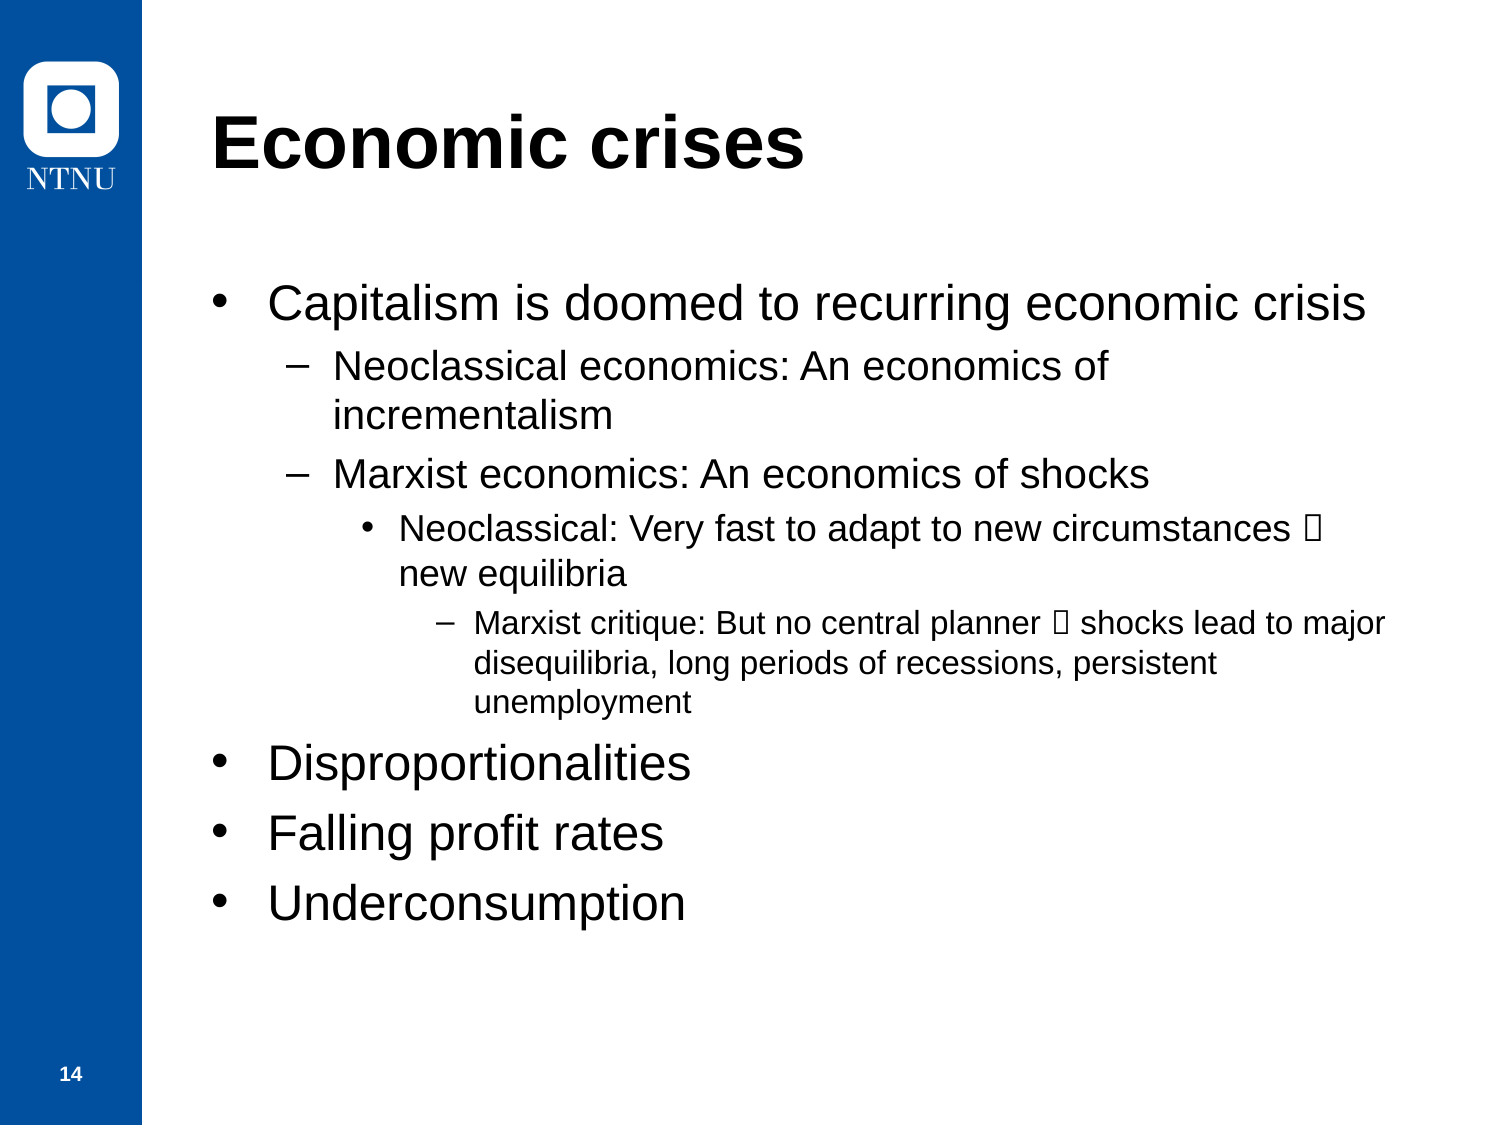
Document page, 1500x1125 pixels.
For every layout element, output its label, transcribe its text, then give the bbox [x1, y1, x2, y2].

list Capitalism is doomed to recurring economic crisis Neoclassical economics: An economics of incrementalism Marxist economics: An economics of shocks Neoclassical: Very fast to adapt to new circumstances  new equilibria Marxist critique: But no central planner  shocks lead to major disequilibria, long periods of recessions, persistent unemployment Disproportionalities Falling profit rates Underconsumption [195, 262, 1412, 1005]
picture [0, 0, 142, 1125]
title Economic crises [195, 45, 1412, 233]
